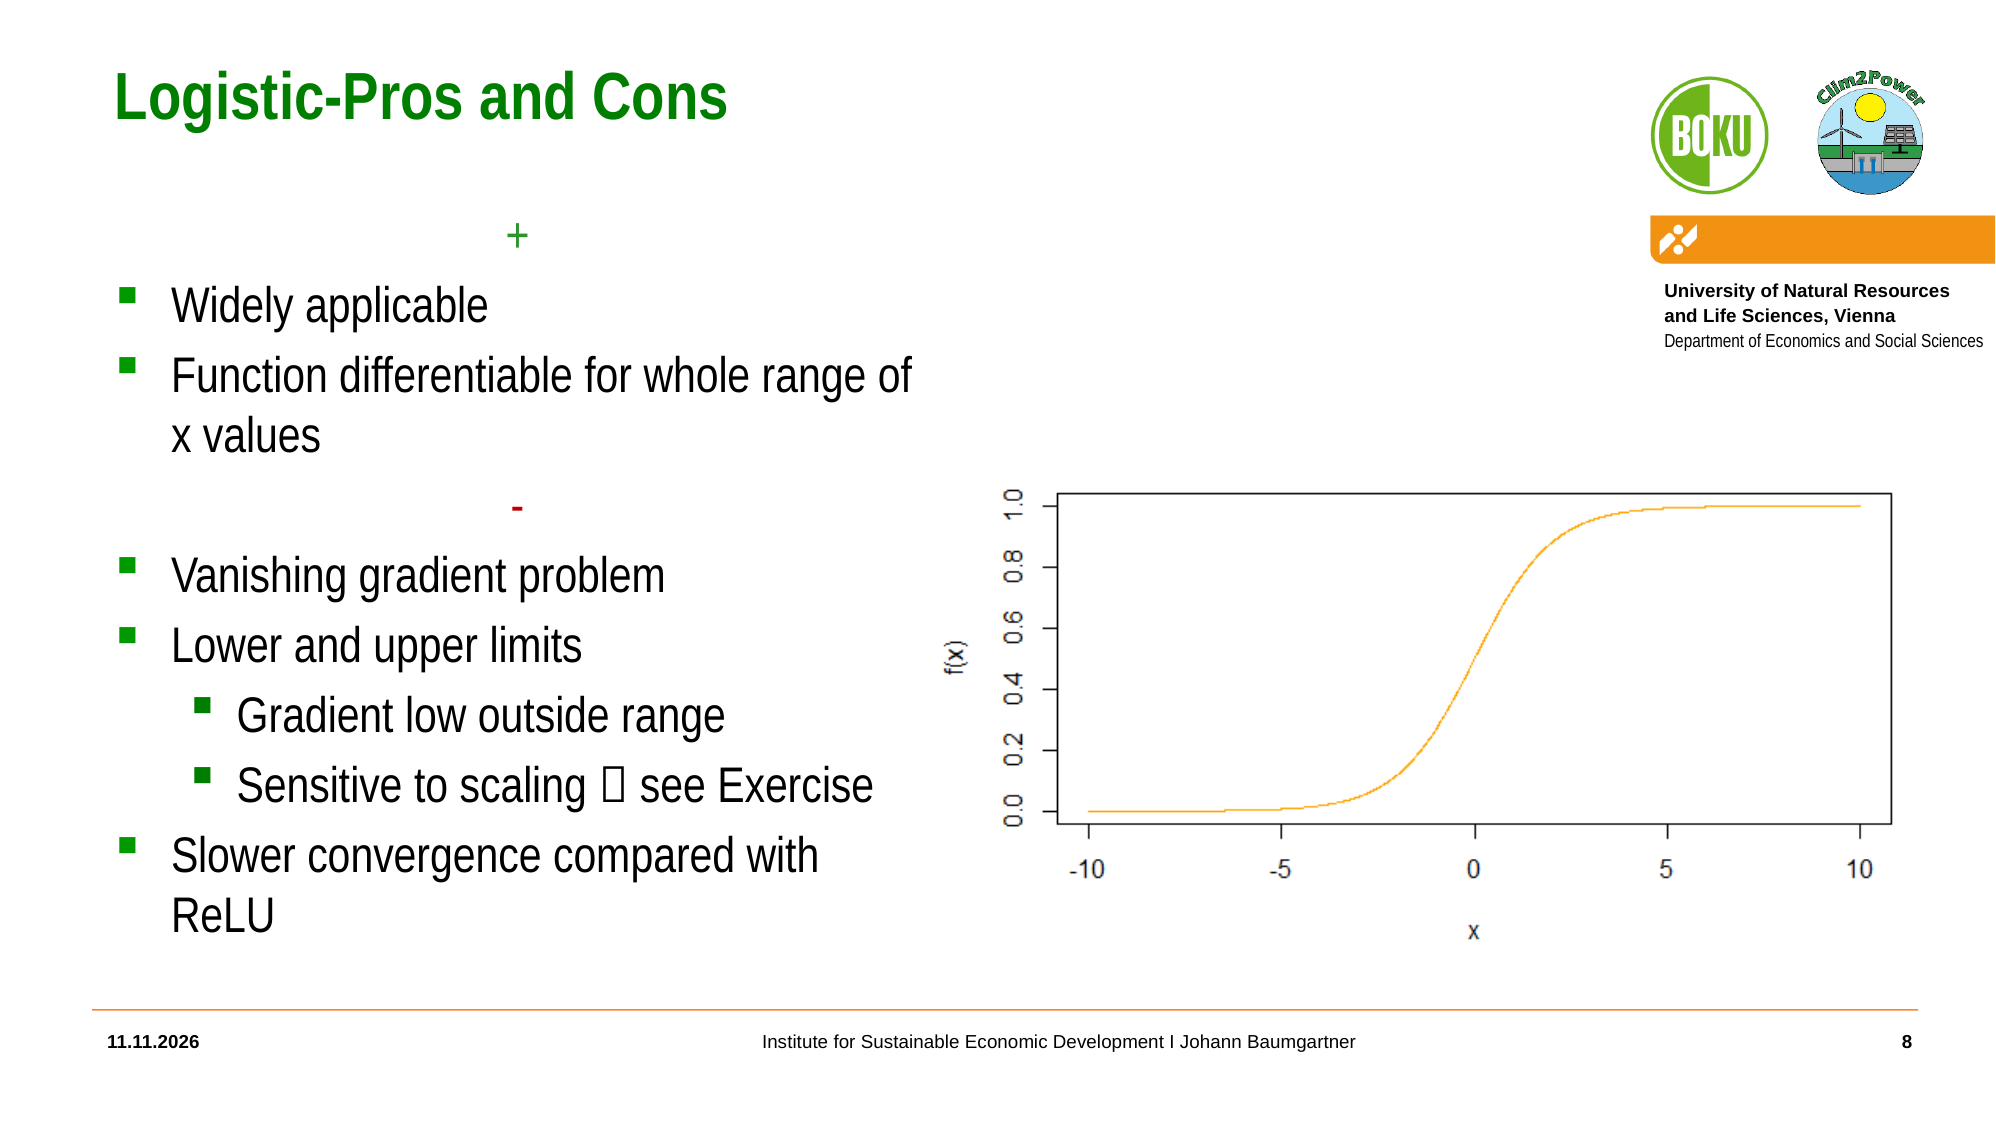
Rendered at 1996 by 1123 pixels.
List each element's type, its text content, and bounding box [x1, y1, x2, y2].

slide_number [92, 1021, 323, 1097]
picture [935, 371, 1955, 978]
title Logistic-Pros and Cons [99, 45, 1896, 232]
slide_number 8 [1734, 1021, 1928, 1081]
list + Widely applicable Function differentiable for whole range of x values - Vanishing gradient problem Lower and upper limits Gradient low outside range Sensitive to scaling  see Exercise Slower convergence compared with ReLU [99, 194, 936, 975]
picture [879, 0, 1996, 266]
